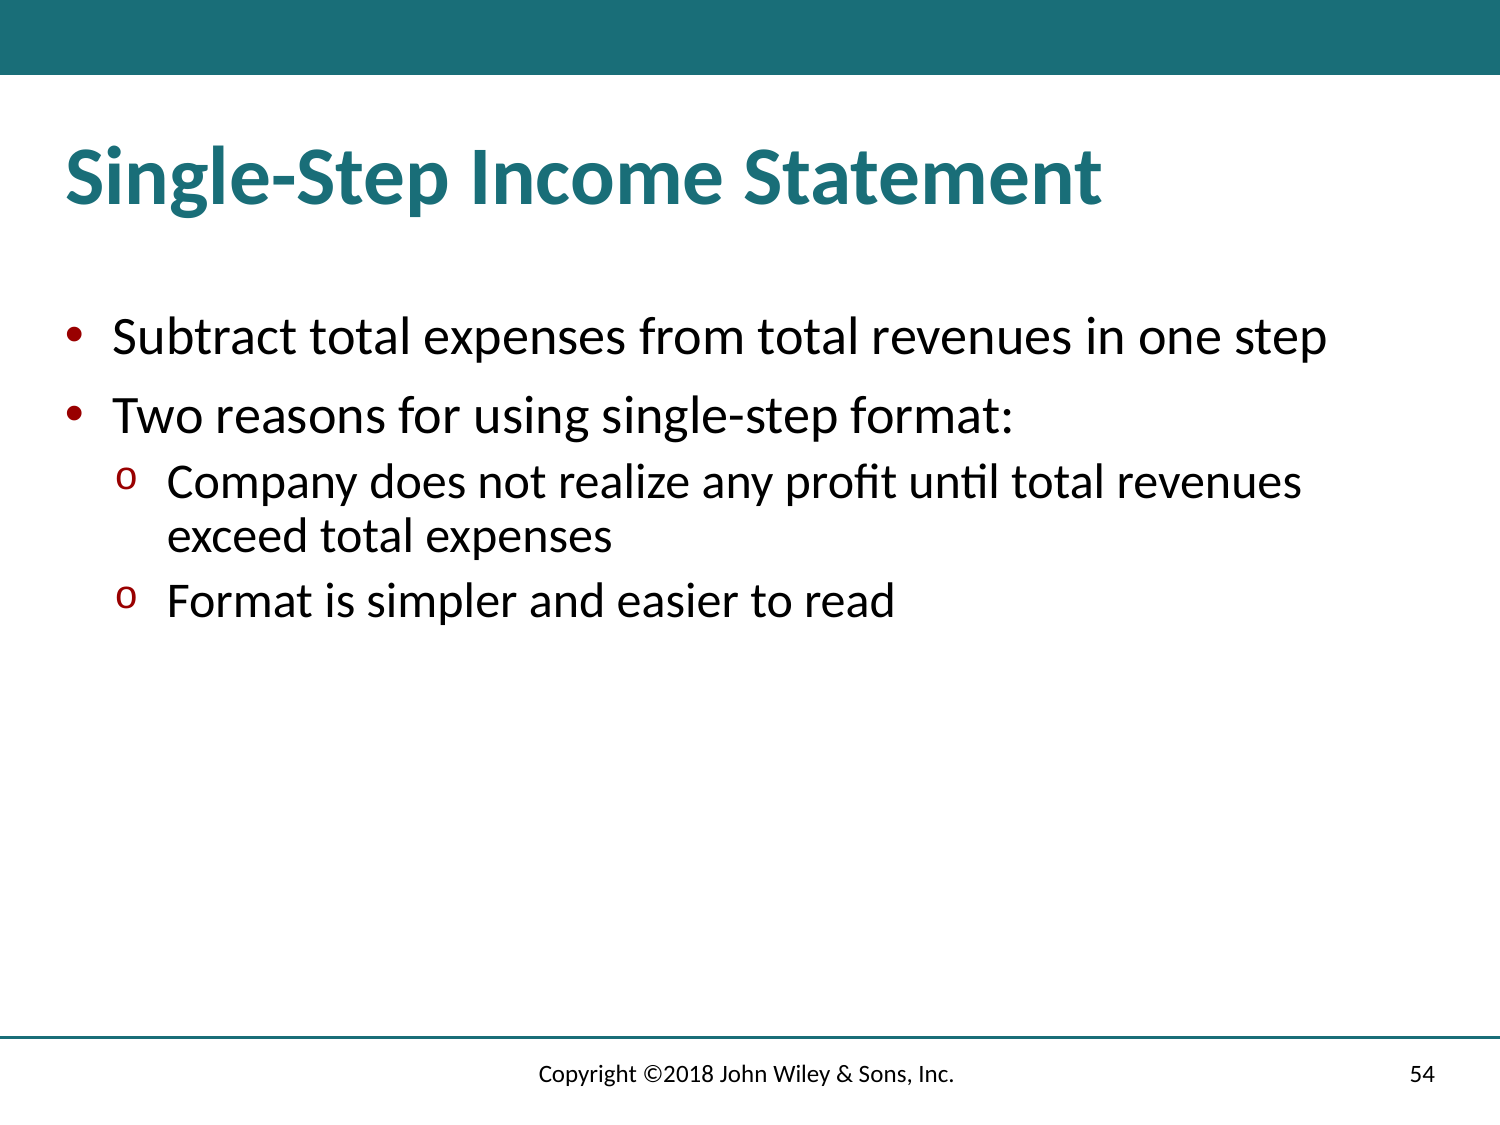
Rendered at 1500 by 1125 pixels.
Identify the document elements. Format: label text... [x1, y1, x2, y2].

title Single-Step Income Statement [50, 125, 1450, 250]
footer Copyright ©2018 John Wiley & Sons, Inc. [496, 1042, 1004, 1103]
slide_number 54 [1059, 1042, 1450, 1103]
list Subtract total expenses from total revenues in one step Two reasons for using single-step format: Company does not realize any profit until total revenues exceed total expenses Format is simpler and easier to read [50, 299, 1450, 675]
